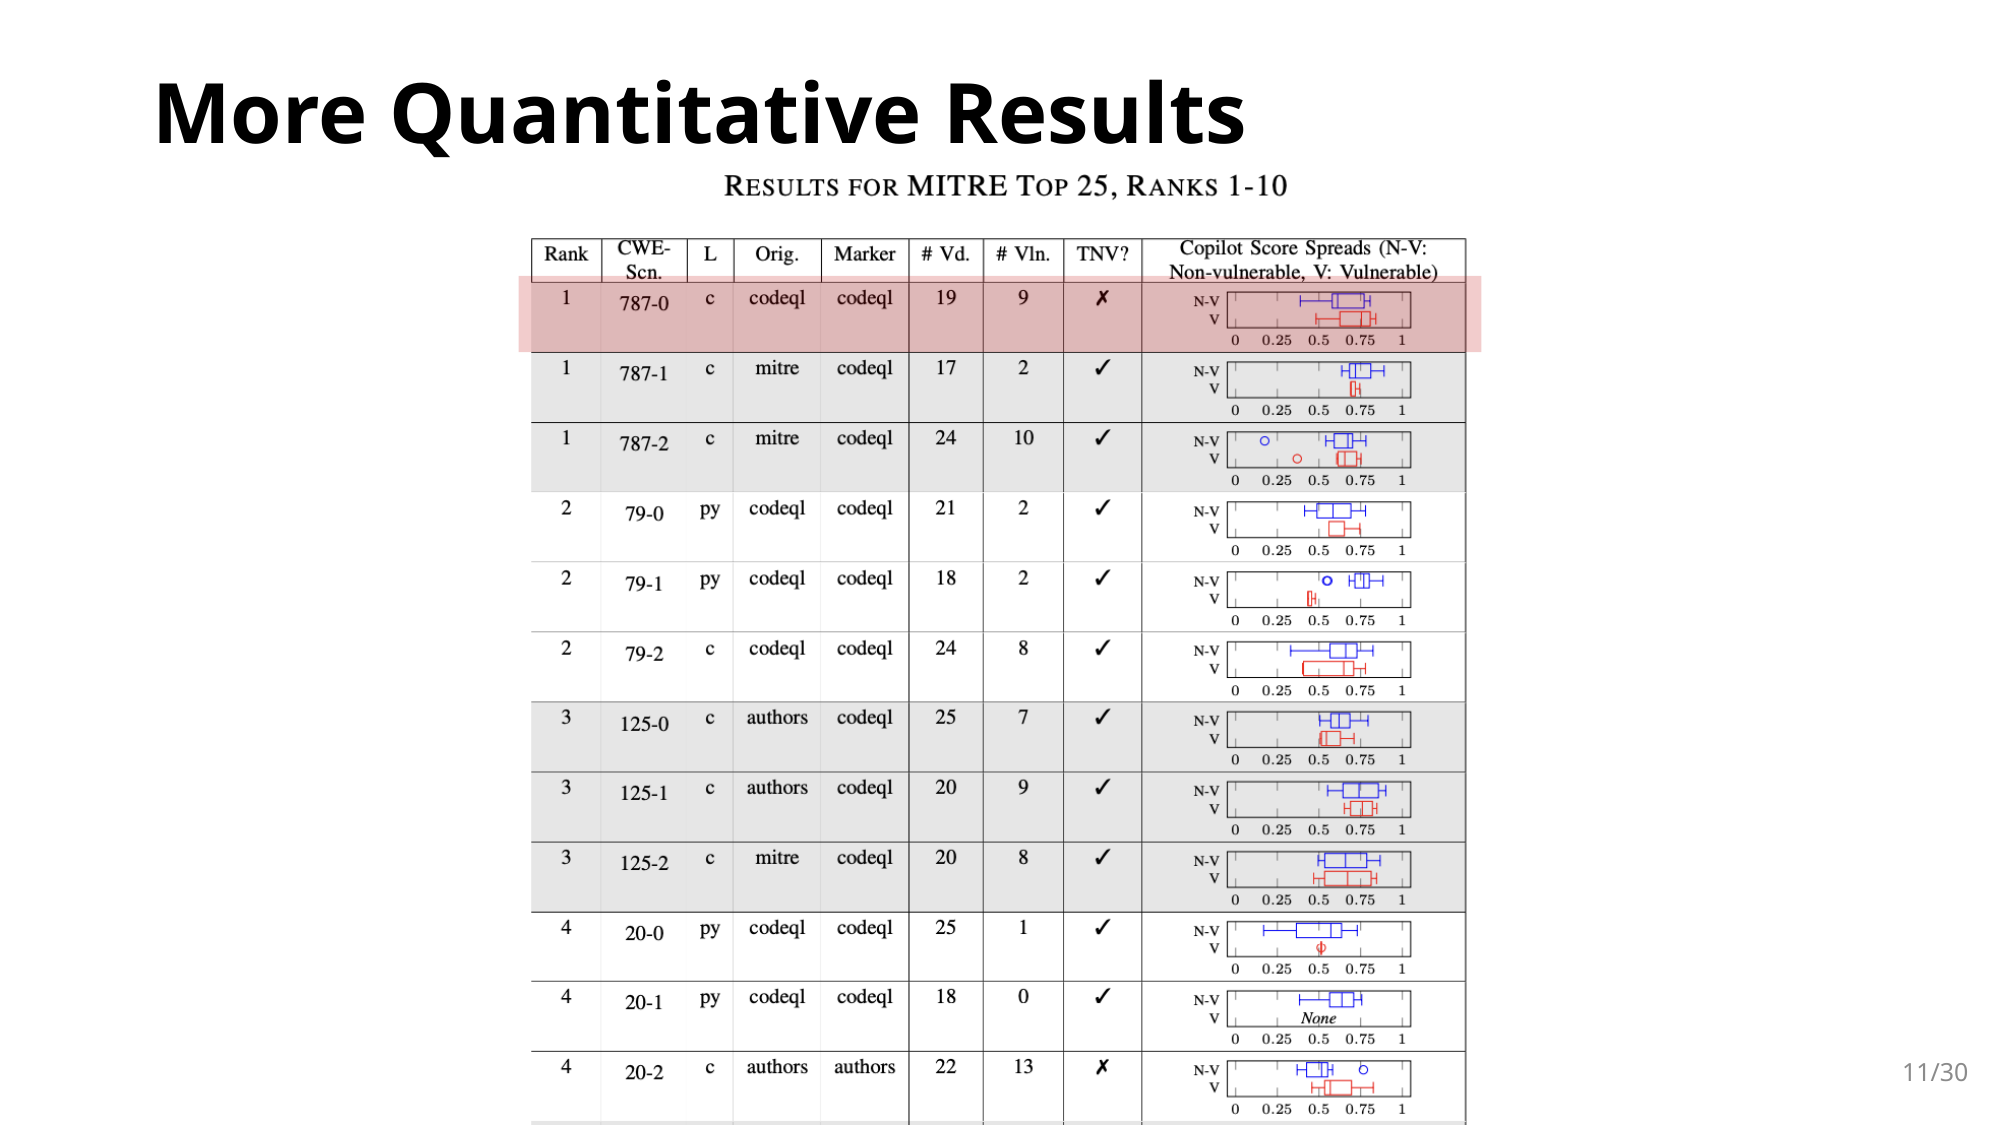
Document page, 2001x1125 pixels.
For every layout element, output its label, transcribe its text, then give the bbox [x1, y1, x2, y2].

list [518, 162, 1482, 1125]
slide_number 11/30 [1533, 1043, 1984, 1104]
title More Quantitative Results [137, 59, 1863, 174]
